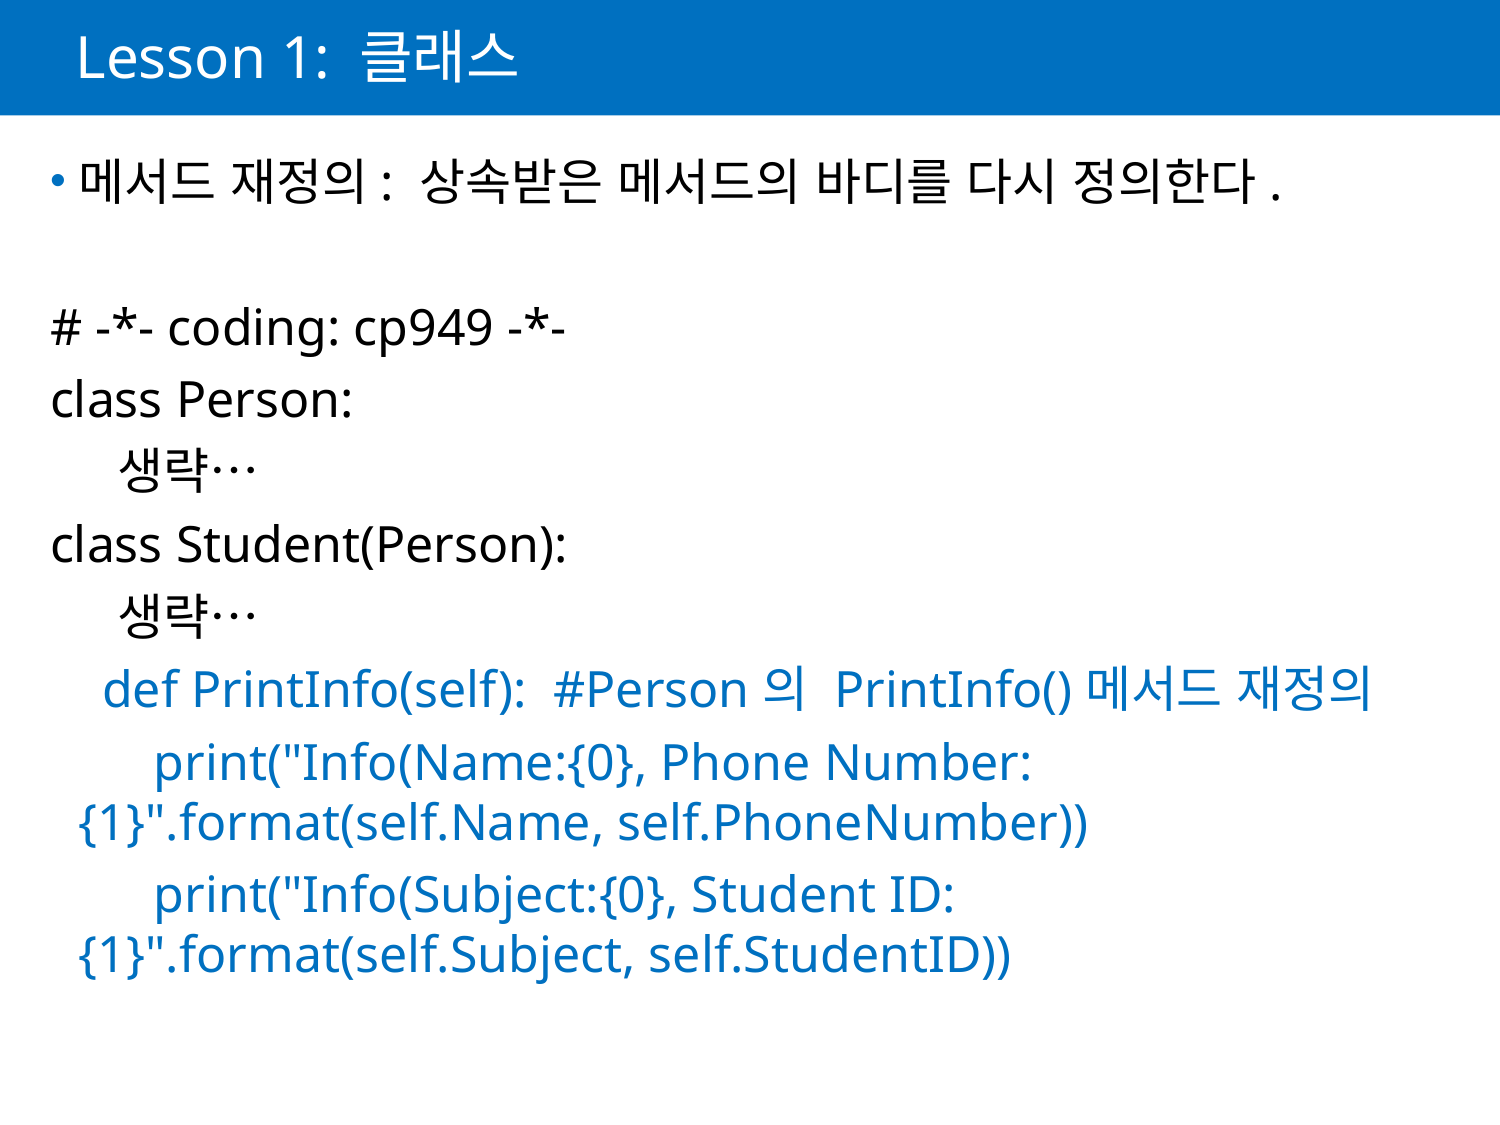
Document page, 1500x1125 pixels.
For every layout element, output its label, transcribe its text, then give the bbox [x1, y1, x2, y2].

list 메서드 재정의: 상속받은 메서드의 바디를 다시 정의한다. # -*- coding: cp949 -*- class Person: 생략… class Student(Person): 생략… def PrintInfo(self): #Person의 PrintInfo()메서드 재정의 print("Info(Name:{0}, Phone Number:{1}".format(self.Name, self.PhoneNumber)) print("Info(Subject:{0}, Student ID:{1}".format(self.Subject, self.StudentID)) [49, 149, 1451, 1063]
title Lesson 1: 클래스 [75, 0, 1351, 122]
